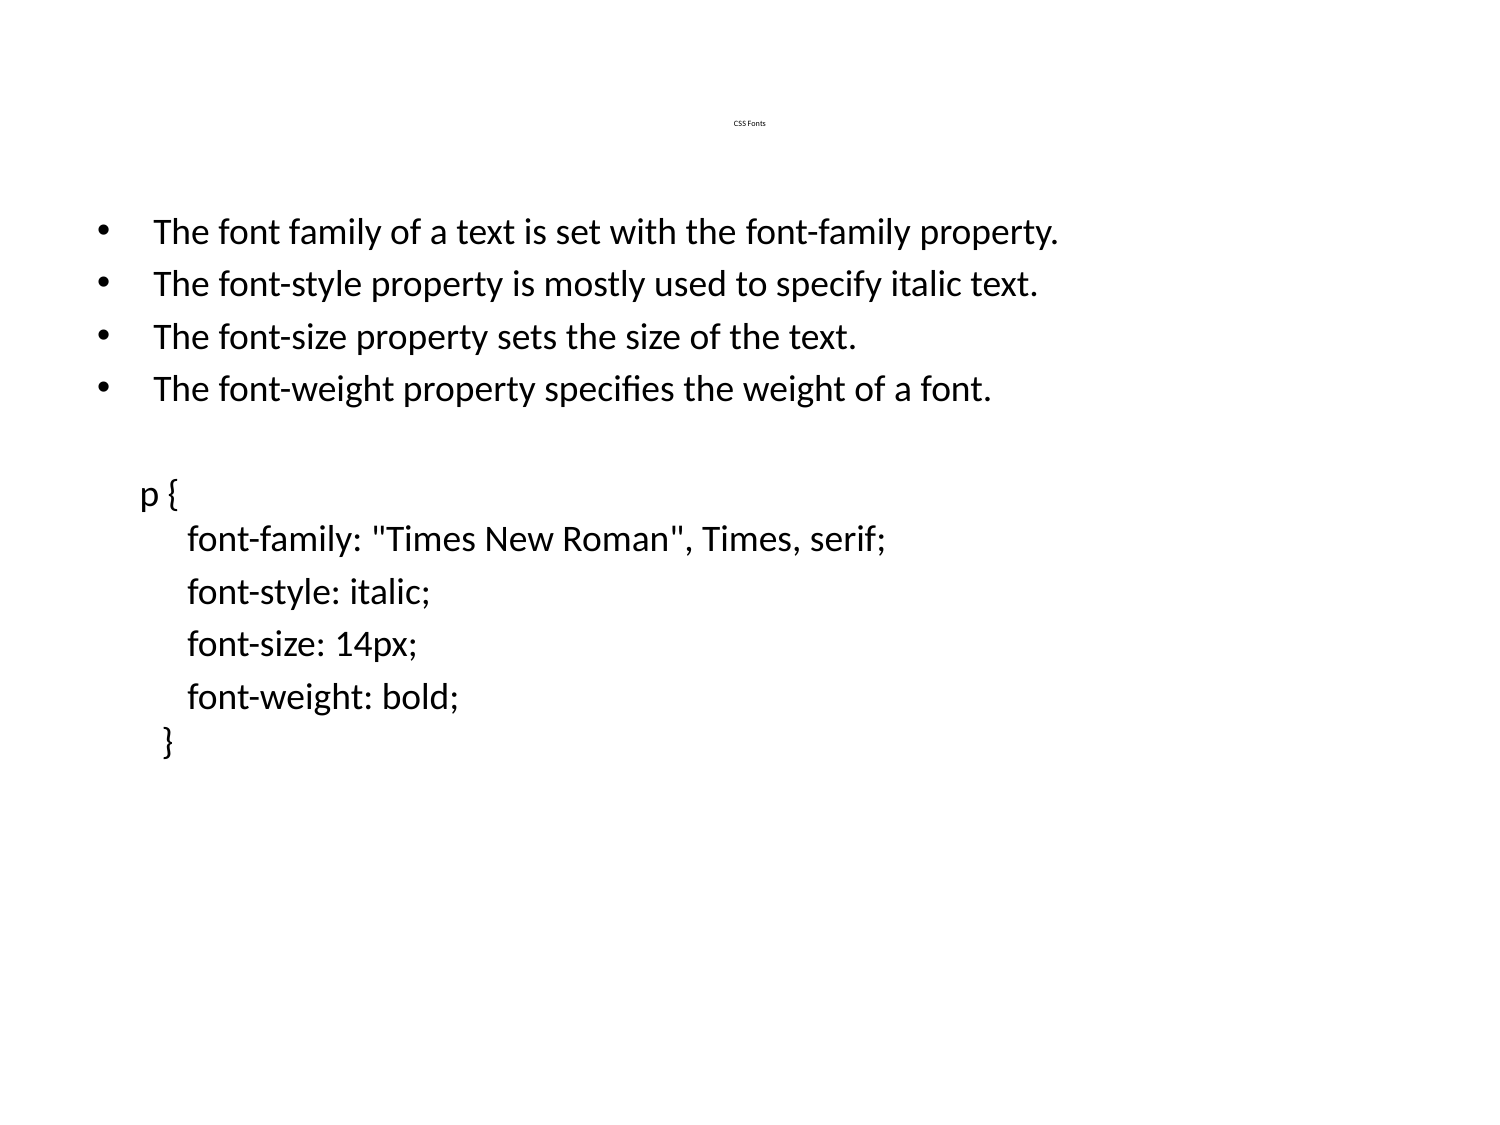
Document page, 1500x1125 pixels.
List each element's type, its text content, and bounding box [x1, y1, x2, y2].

list The font family of a text is set with the font-family property. The font-style property is mostly used to specify italic text. The font-size property sets the size of the text. The font-weight property specifies the weight of a font. p { font-family: "Times New Roman", Times, serif; font-style: italic; font-size: 14px; font-weight: bold; } [82, 199, 1432, 942]
title CSS Fonts [75, 45, 1425, 211]
